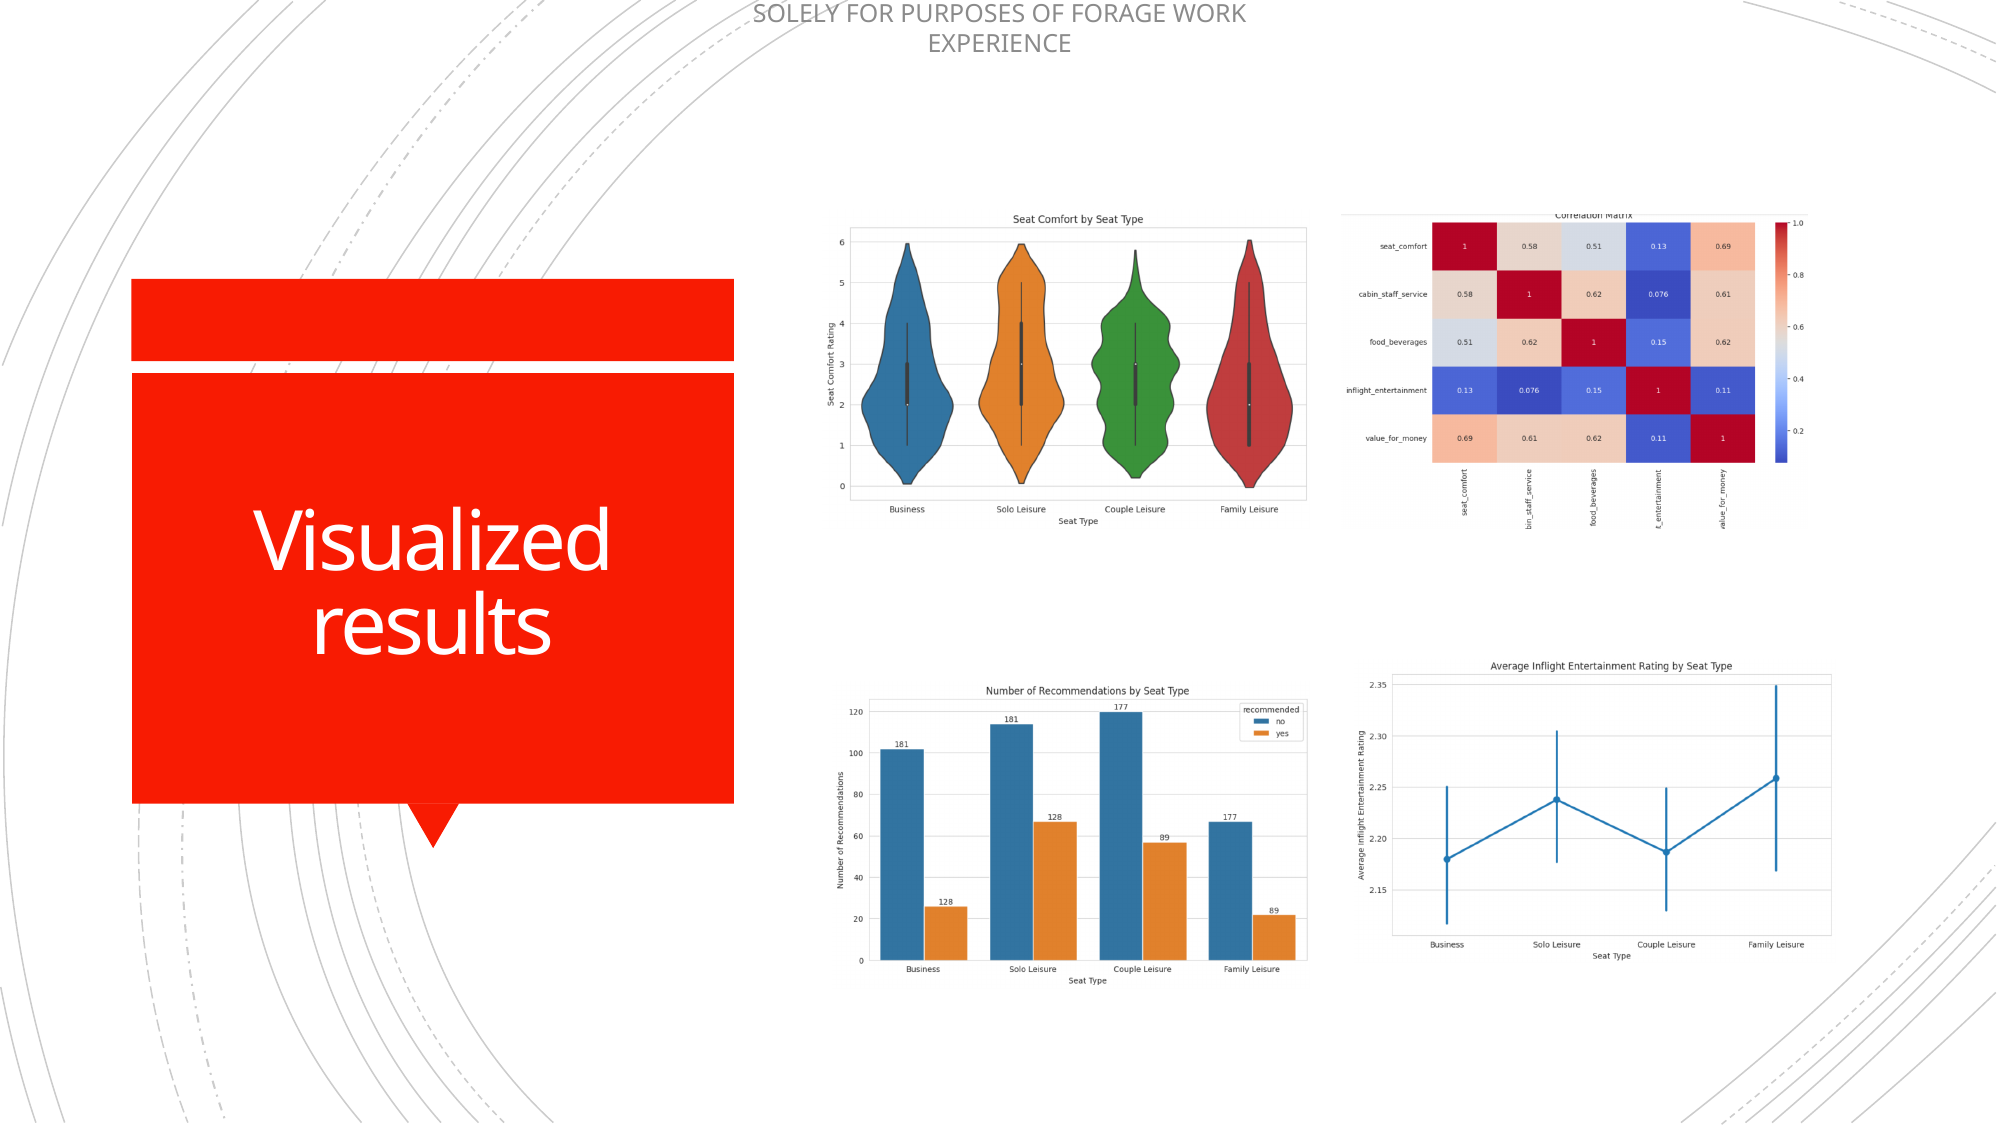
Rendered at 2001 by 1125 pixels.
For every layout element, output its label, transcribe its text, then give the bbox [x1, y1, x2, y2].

picture [1341, 214, 1808, 530]
picture [821, 209, 1310, 530]
picture [832, 681, 1310, 989]
title Visualized results [145, 385, 720, 789]
picture [1354, 659, 1836, 964]
